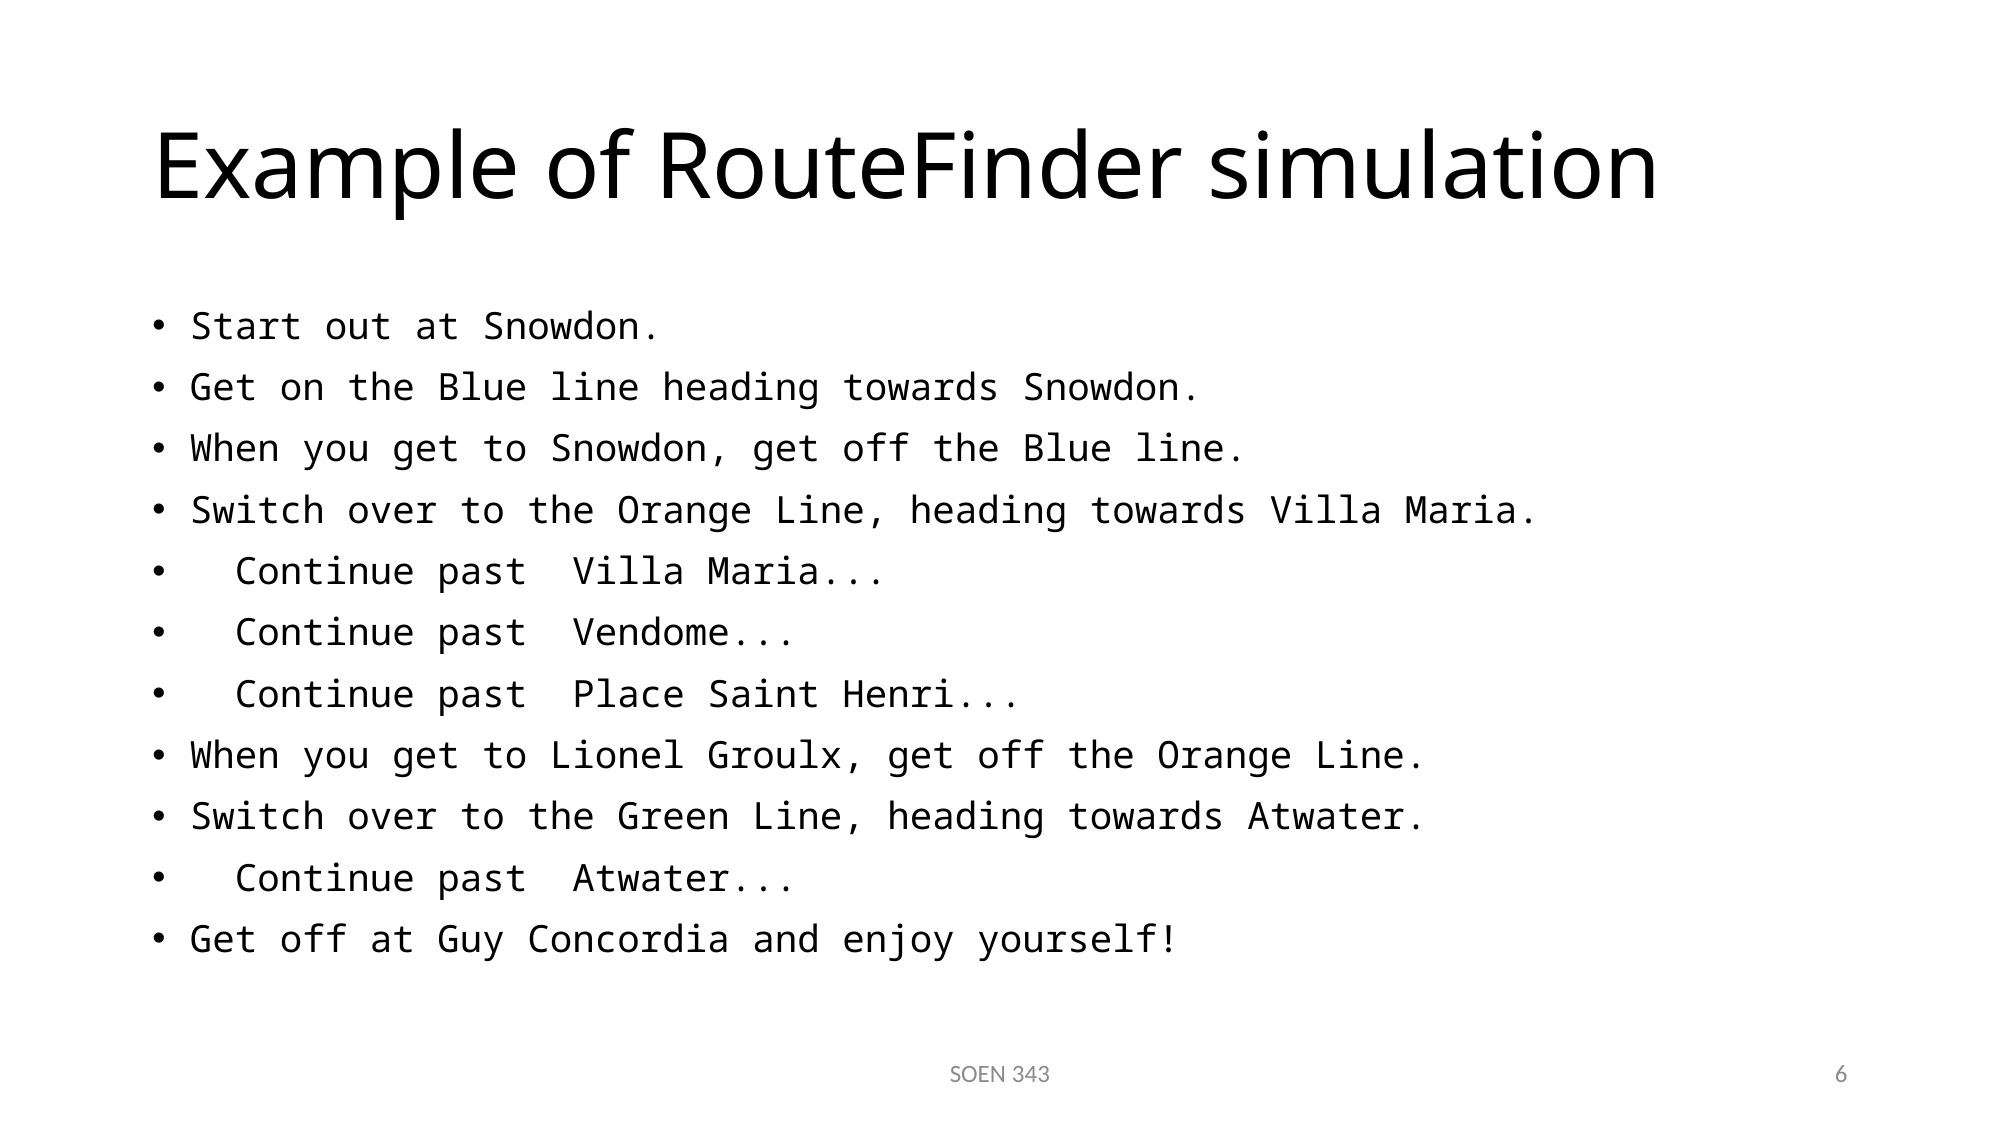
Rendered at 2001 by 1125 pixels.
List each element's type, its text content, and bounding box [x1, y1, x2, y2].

list Start out at Snowdon. Get on the Blue line heading towards Snowdon. When you get to Snowdon, get off the Blue line. Switch over to the Orange Line, heading towards Villa Maria. Continue past Villa Maria... Continue past Vendome... Continue past Place Saint Henri... When you get to Lionel Groulx, get off the Orange Line. Switch over to the Green Line, heading towards Atwater. Continue past Atwater... Get off at Guy Concordia and enjoy yourself! [137, 299, 1863, 1014]
title Example of RouteFinder simulation [137, 59, 1863, 278]
footer SOEN 343 [662, 1042, 1338, 1103]
slide_number 6 [1412, 1042, 1863, 1103]
